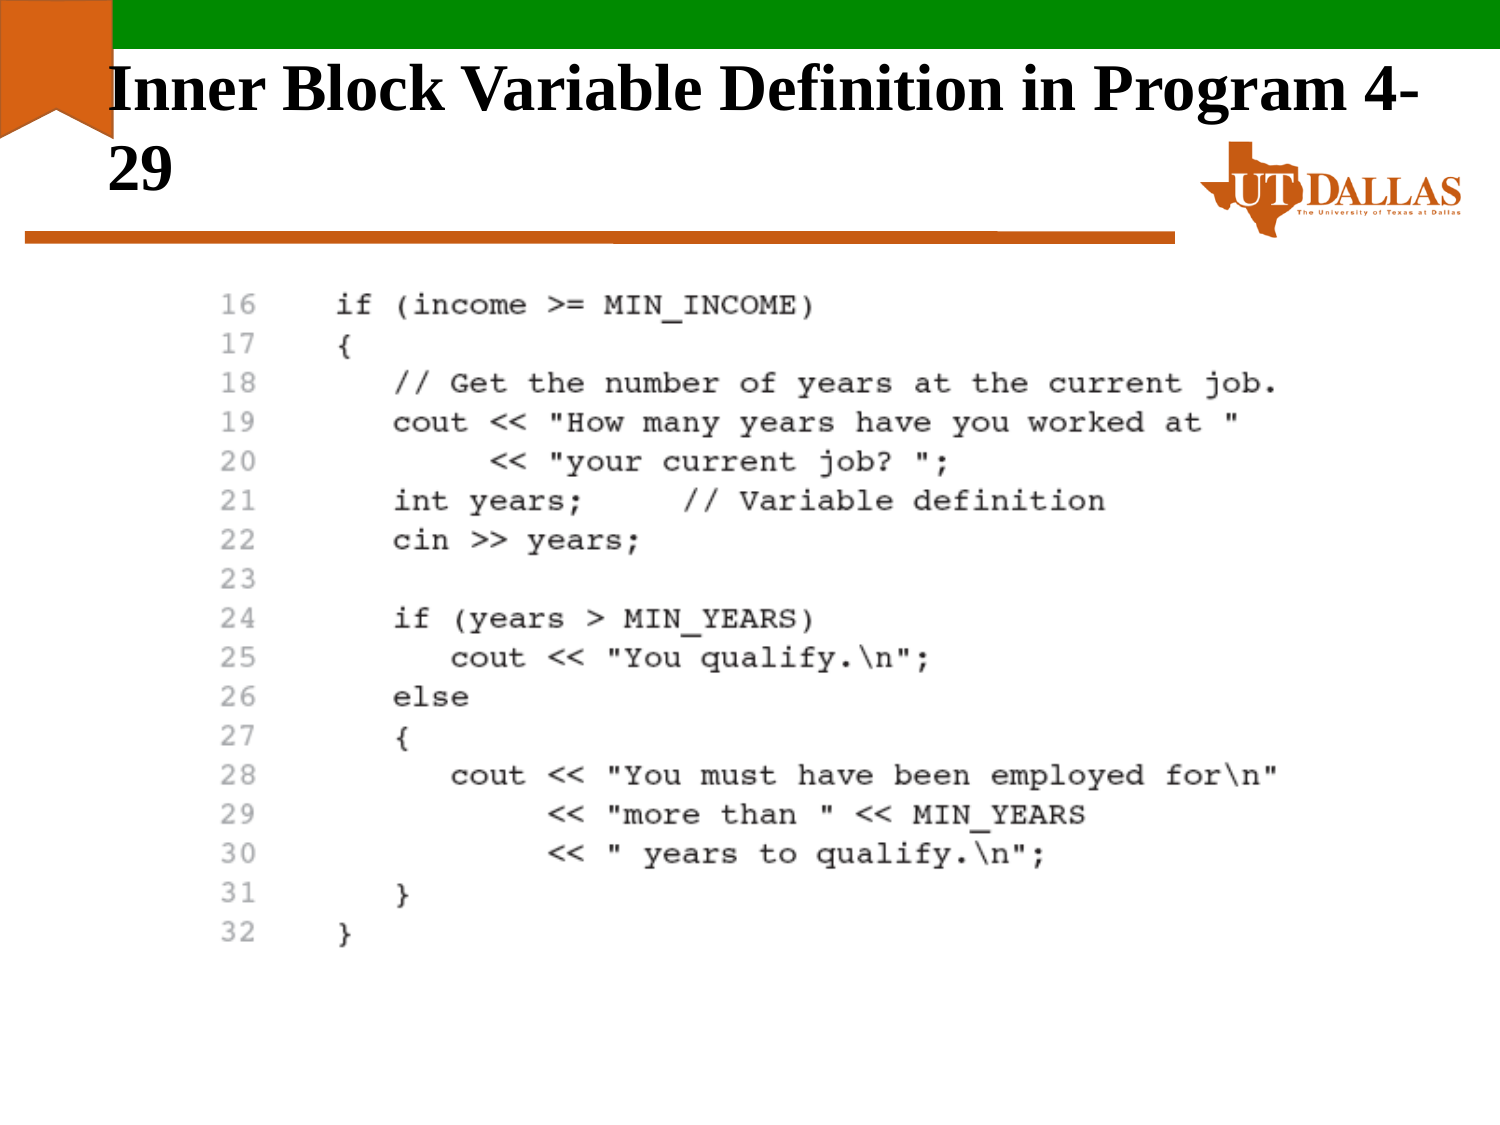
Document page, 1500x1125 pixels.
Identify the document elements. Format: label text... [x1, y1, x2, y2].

picture [199, 279, 1301, 955]
title Inner Block Variable Definition in Program 4-29 [92, 33, 1443, 214]
picture [1200, 141, 1461, 238]
